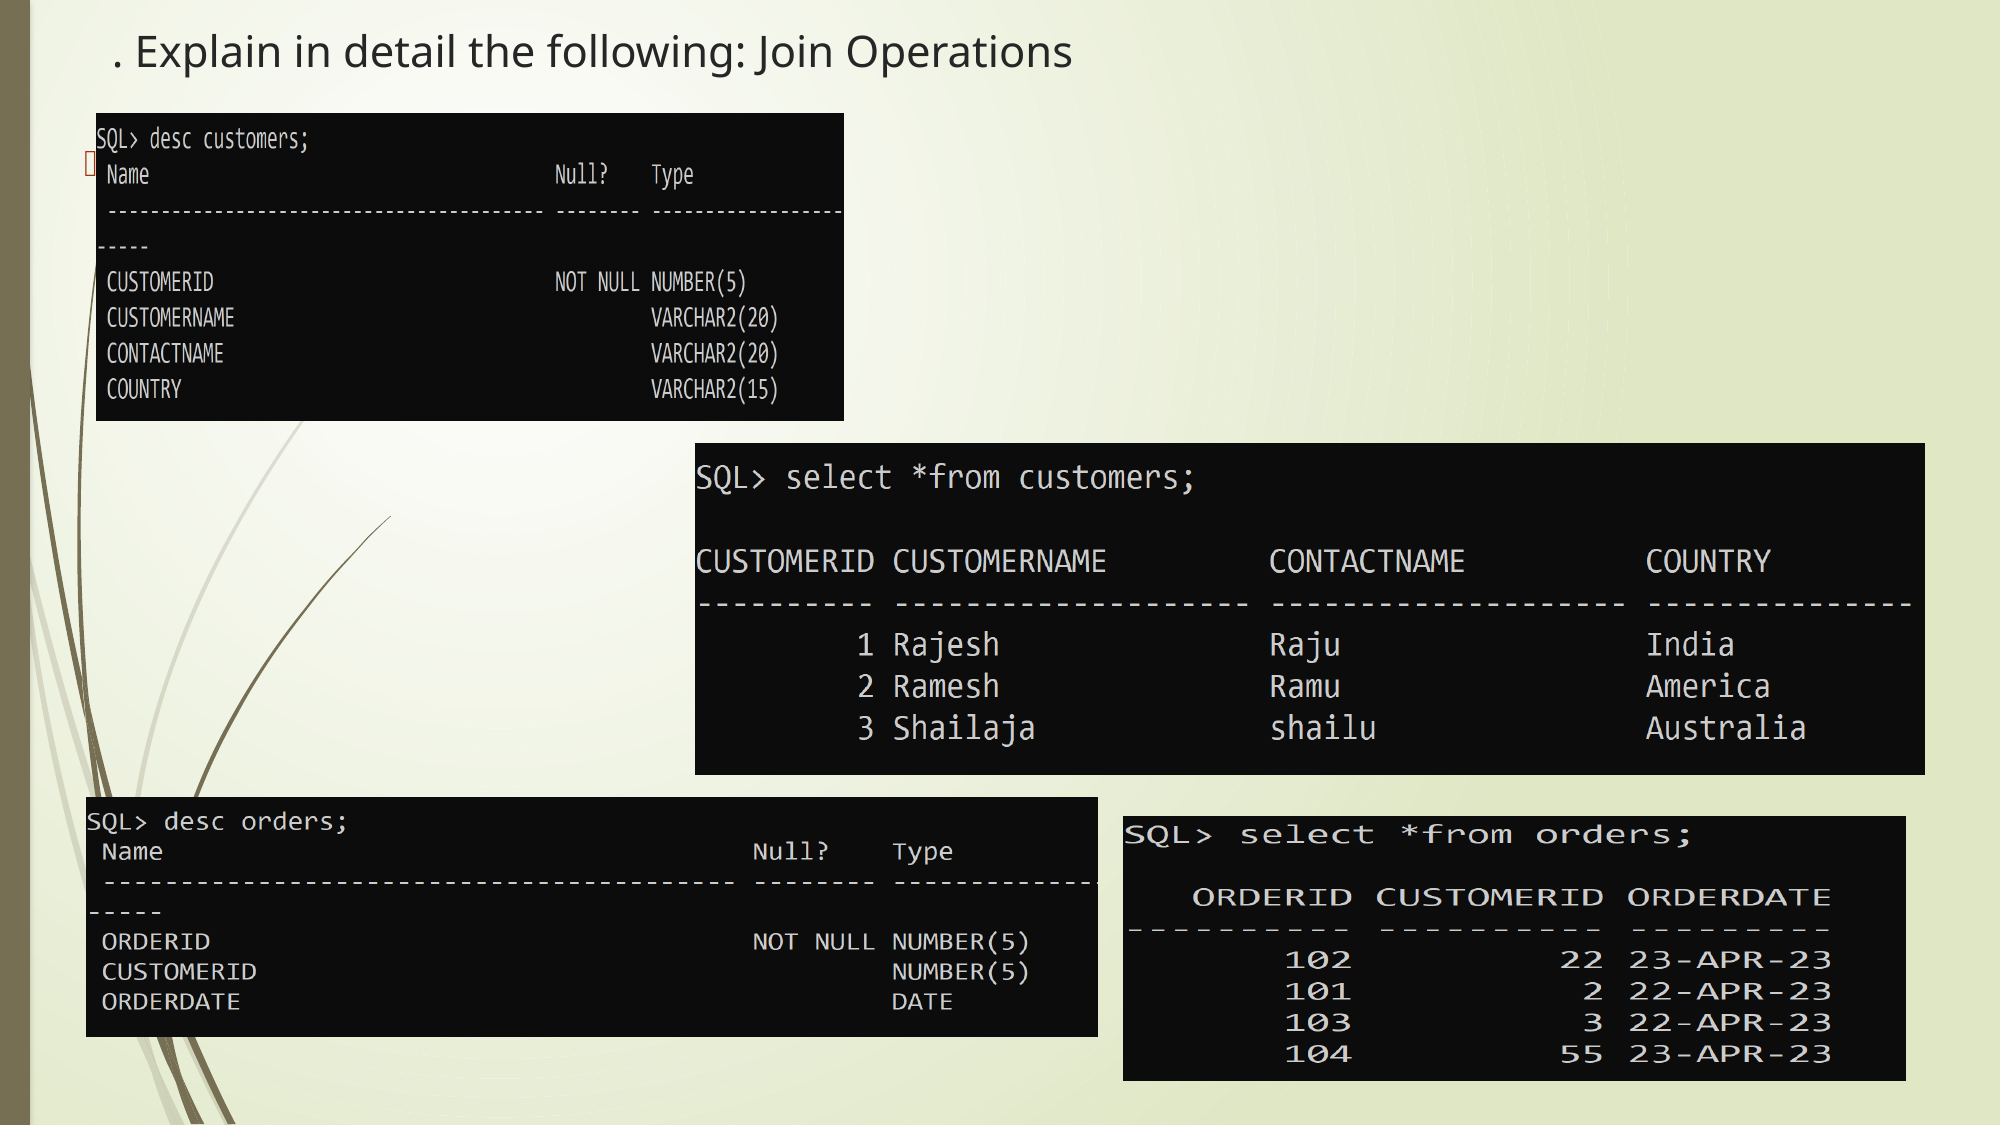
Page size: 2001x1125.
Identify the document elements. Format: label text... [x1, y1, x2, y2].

list Join Operation: [69, 137, 1931, 869]
picture [1122, 815, 1906, 1081]
picture [96, 113, 844, 421]
title . Explain in detail the following: Join Operations [96, 16, 1900, 137]
picture [695, 443, 1925, 775]
picture [85, 797, 1098, 1037]
